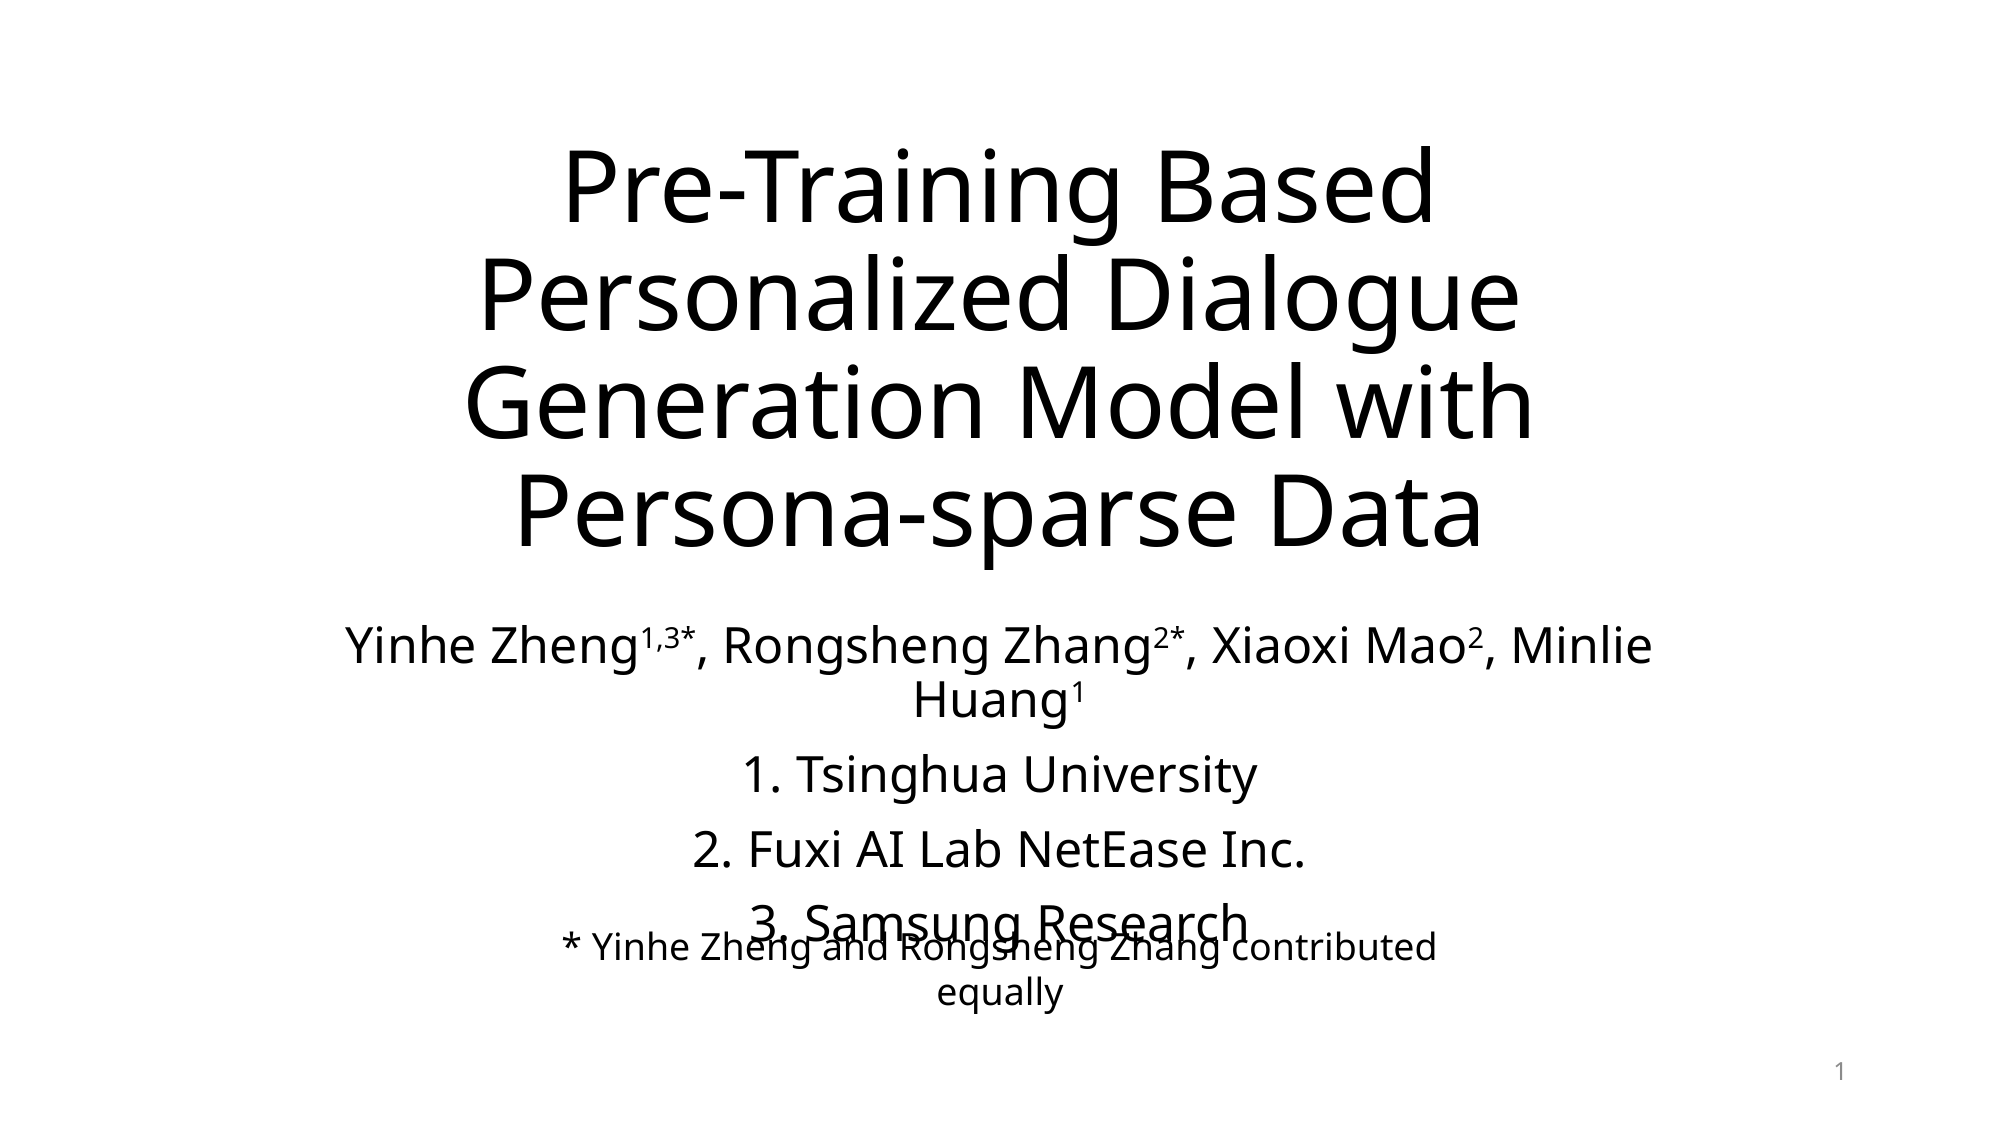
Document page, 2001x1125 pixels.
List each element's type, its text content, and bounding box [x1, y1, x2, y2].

slide_number 1 [1412, 1042, 1863, 1103]
subtitle Yinhe Zheng1,3*, Rongsheng Zhang2*, Xiaoxi Mao2, Minlie Huang1 1. Tsinghua University 2. Fuxi AI Lab NetEase Inc. 3. Samsung Research [249, 612, 1750, 983]
title Pre-Training Based Personalized Dialogue Generation Model with Persona-sparse Data [249, 184, 1750, 576]
text_box * Yinhe Zheng and Rongsheng Zhang contributed equally [497, 915, 1503, 1021]
